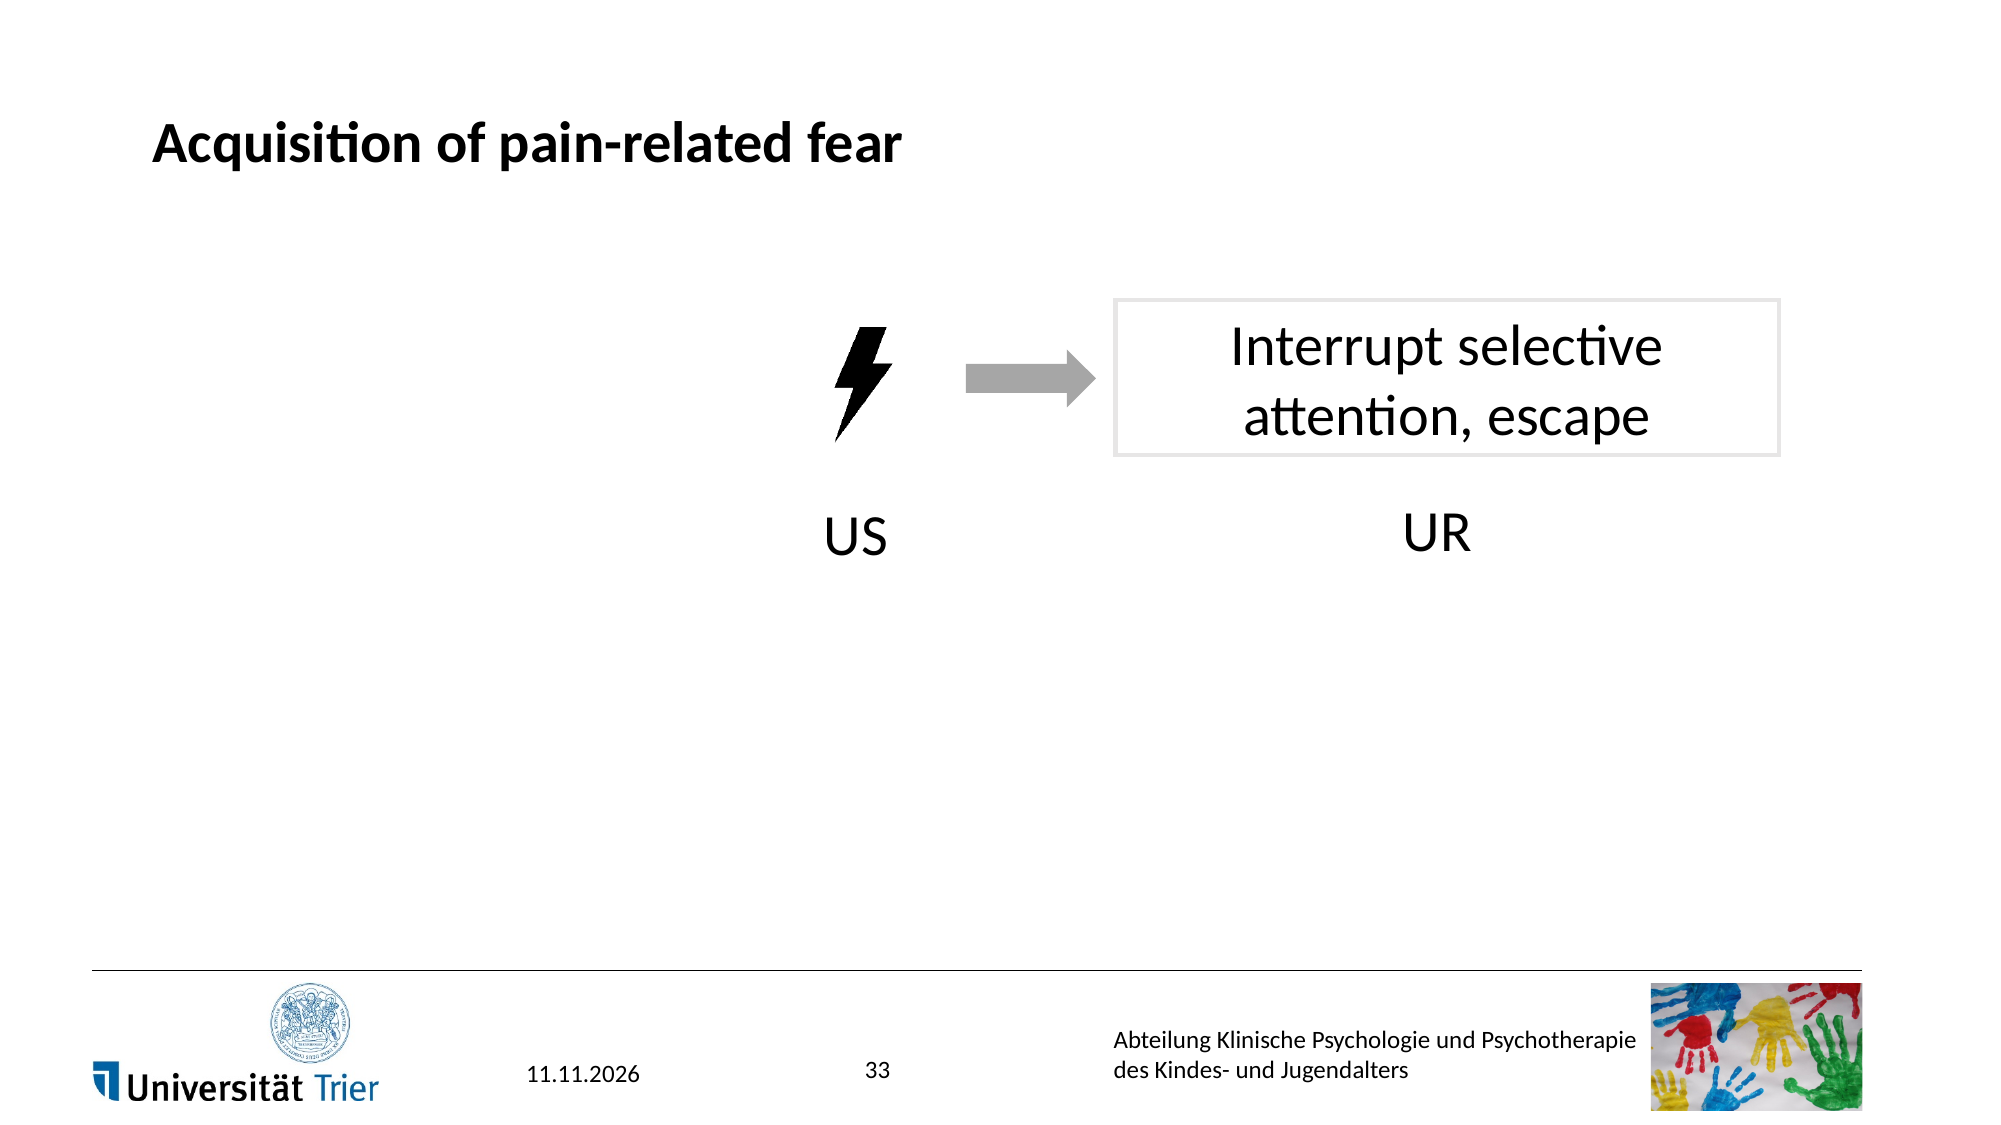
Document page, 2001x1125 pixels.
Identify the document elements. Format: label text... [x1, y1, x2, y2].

text_box US [808, 497, 904, 576]
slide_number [511, 1049, 809, 1105]
text_box [965, 349, 1096, 408]
text_box UR [1388, 485, 1507, 571]
slide_number 33 [850, 1046, 998, 1101]
picture [1650, 983, 1863, 1111]
picture [833, 326, 893, 443]
title Acquisition of pain-related fear [137, 59, 1863, 228]
text_box Interrupt selective attention, escape [1115, 300, 1780, 455]
picture [92, 982, 379, 1101]
